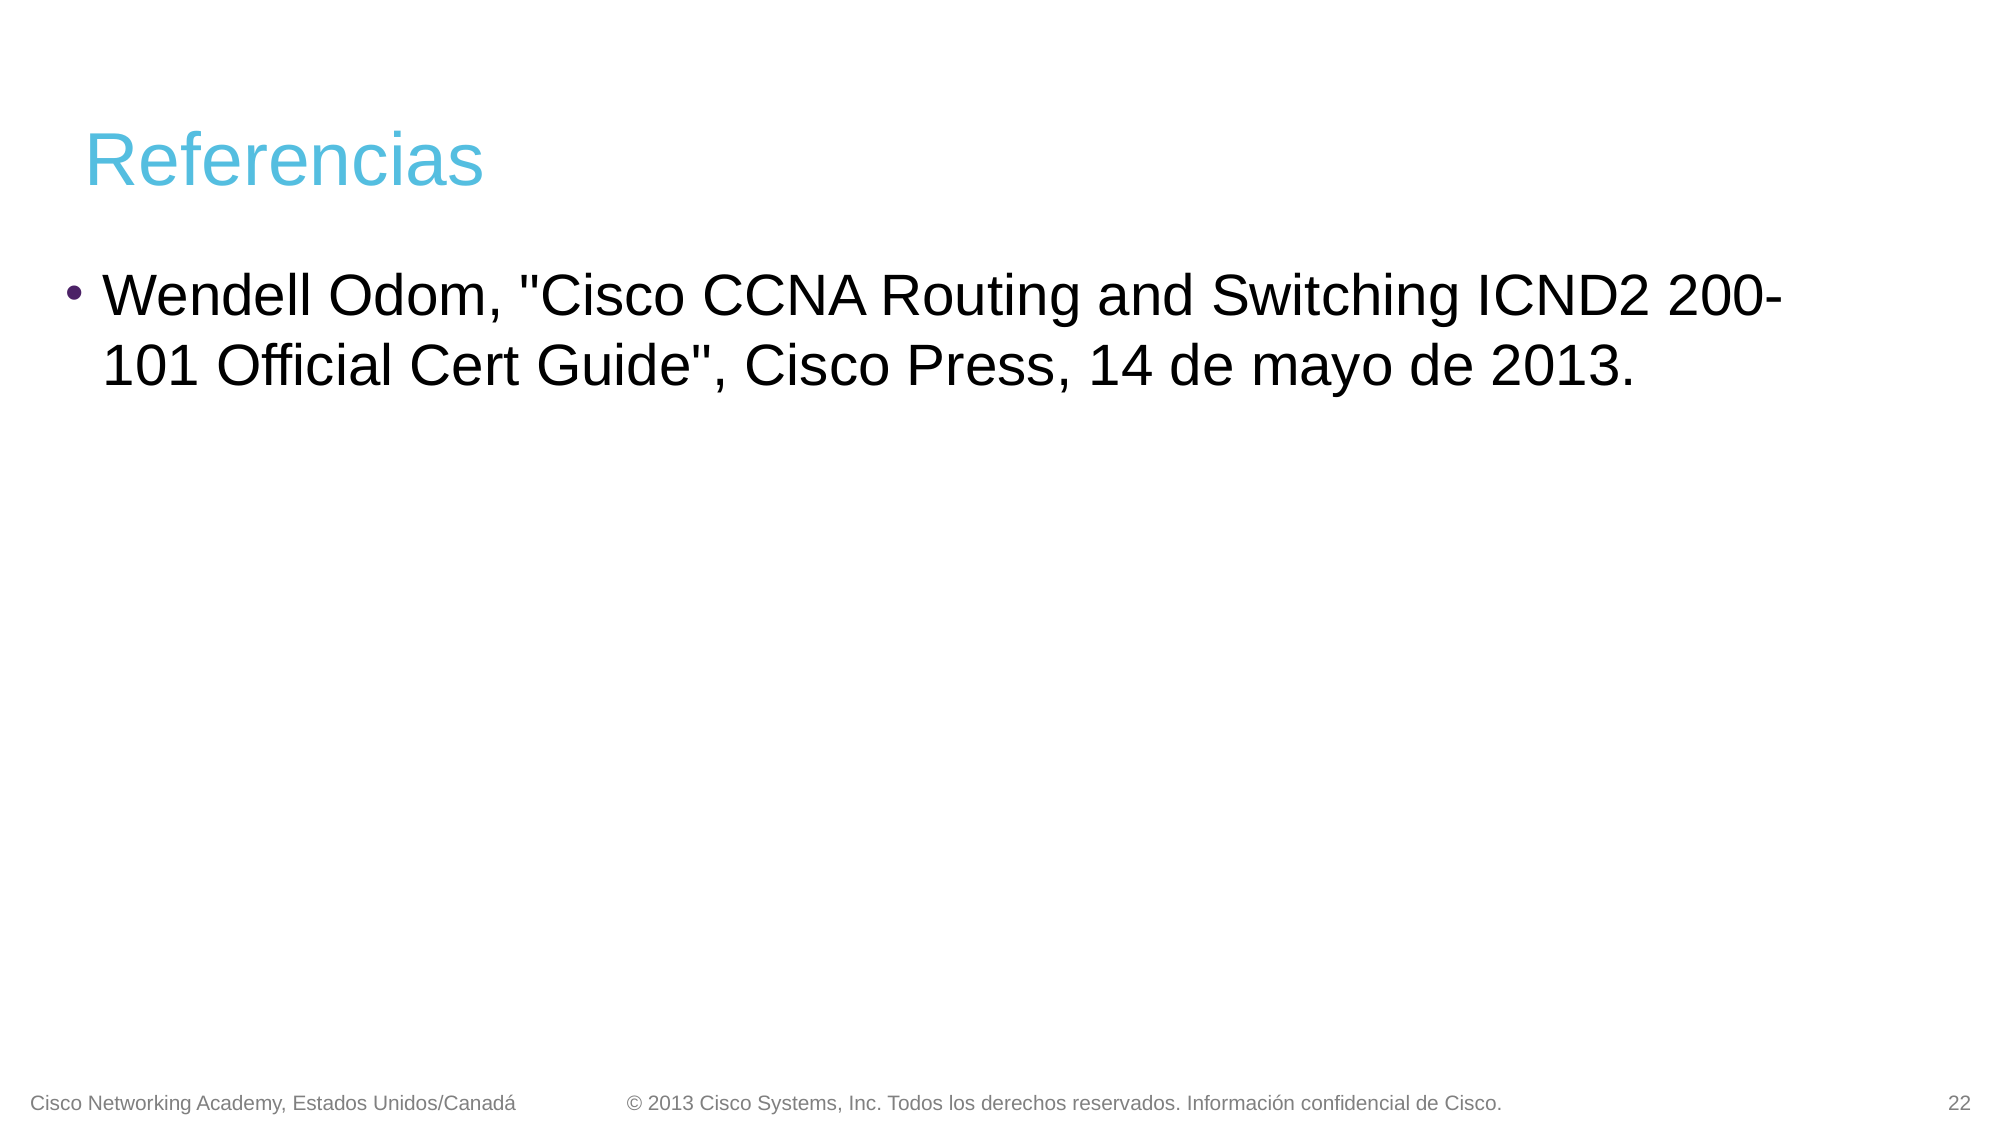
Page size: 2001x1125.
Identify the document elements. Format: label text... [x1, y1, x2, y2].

title Referencias [71, 70, 1929, 209]
list Wendell Odom, "Cisco CCNA Routing and Switching ICND2 200-101 Official Cert Guide", Cisco Press, 14 de mayo de 2013. [50, 249, 1881, 836]
